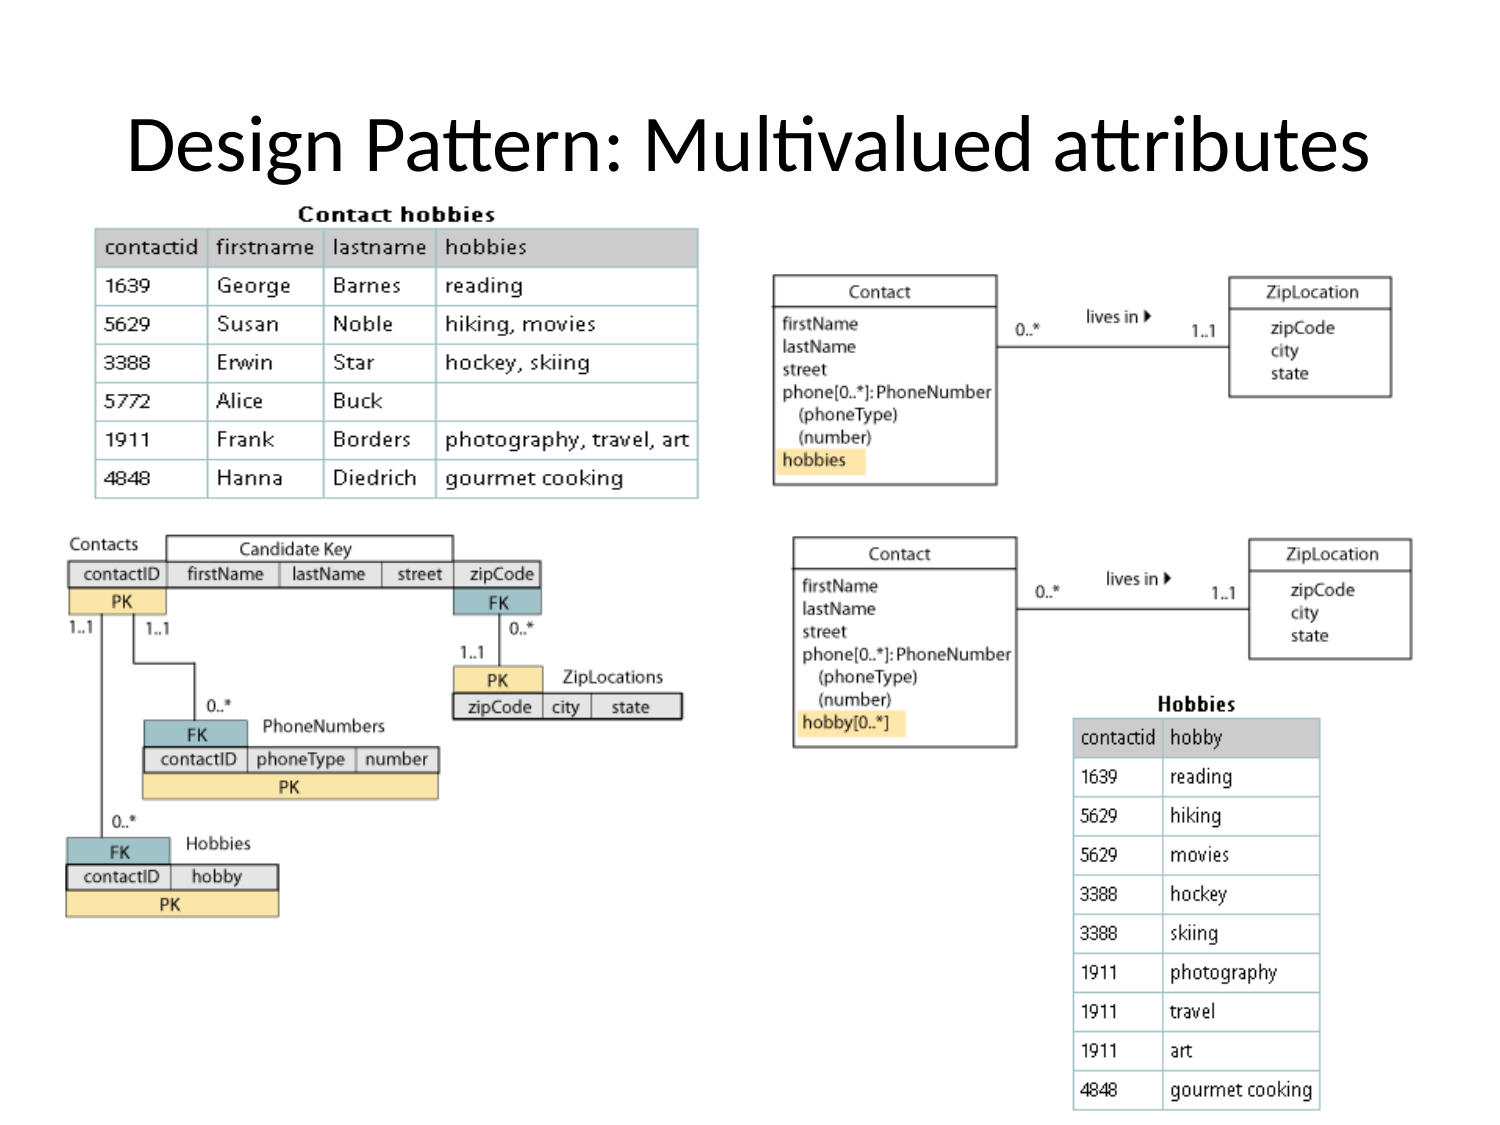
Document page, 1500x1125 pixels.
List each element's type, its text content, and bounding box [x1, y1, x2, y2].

picture [49, 524, 709, 929]
picture [774, 524, 1427, 1125]
picture [762, 262, 1407, 499]
picture [87, 199, 713, 513]
title Design Pattern: Multivalued attributes [75, 45, 1425, 233]
